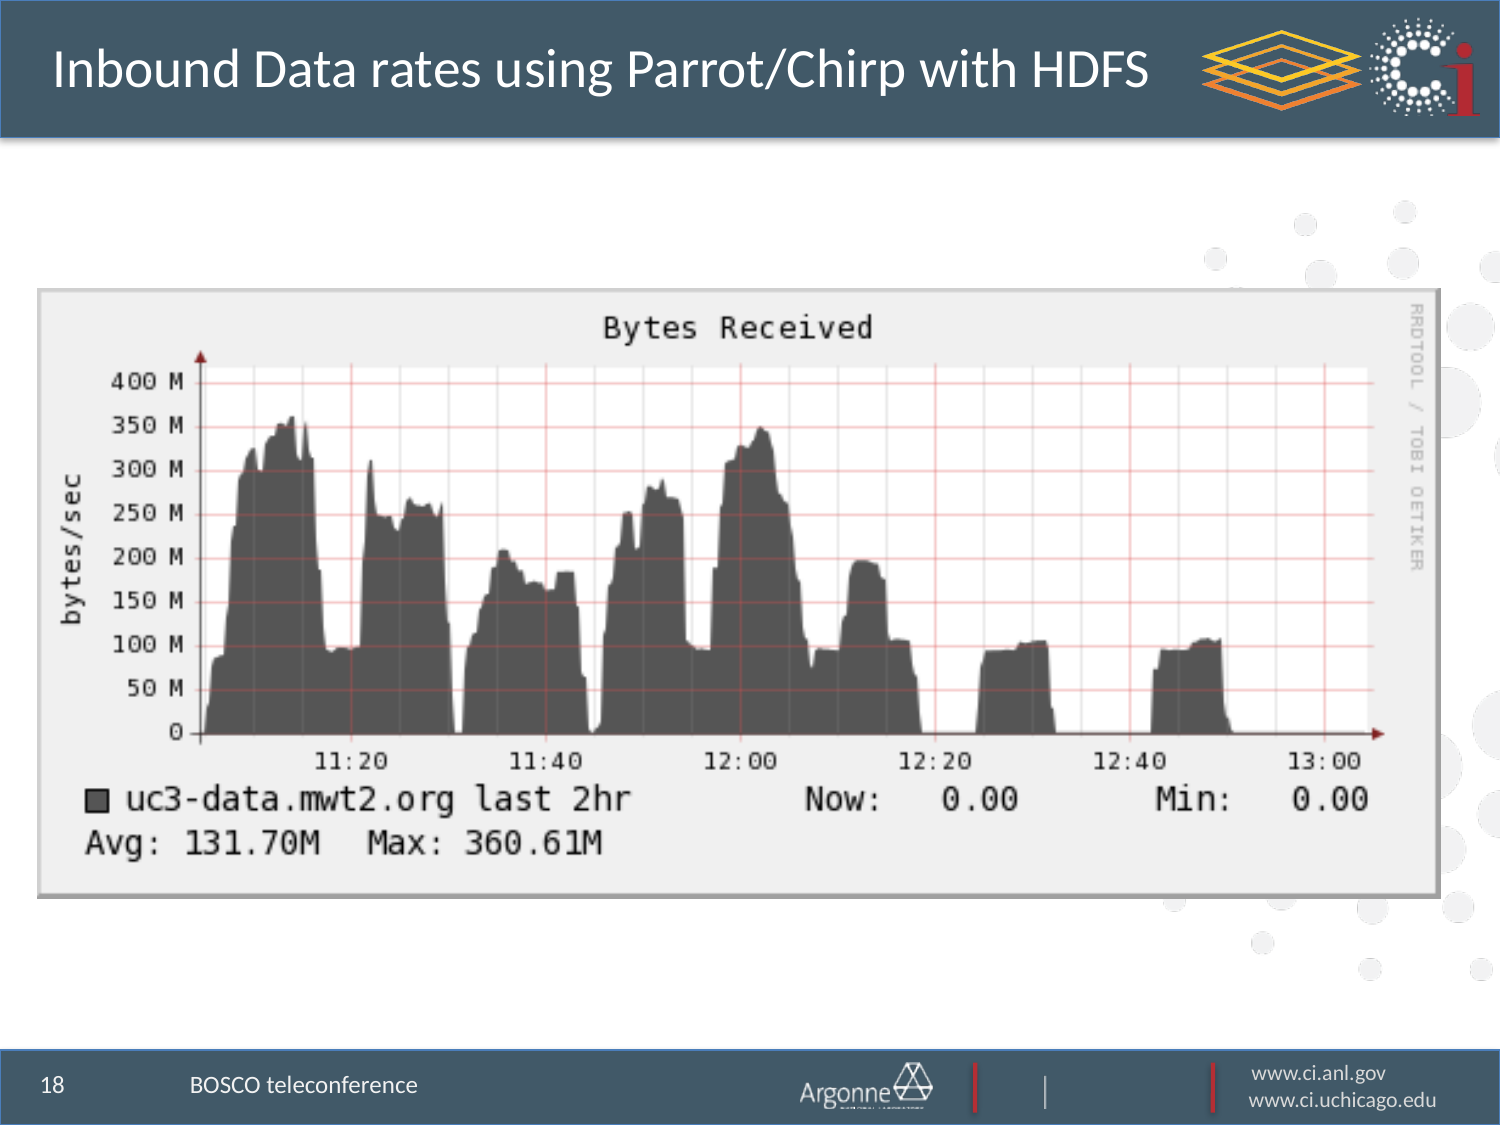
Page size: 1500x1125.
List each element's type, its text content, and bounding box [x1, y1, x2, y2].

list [37, 162, 1441, 1026]
footer BOSCO teleconference [174, 1060, 775, 1107]
title Inbound Data rates using Parrot/Chirp with HDFS [37, 0, 1202, 138]
picture [1202, 30, 1370, 116]
